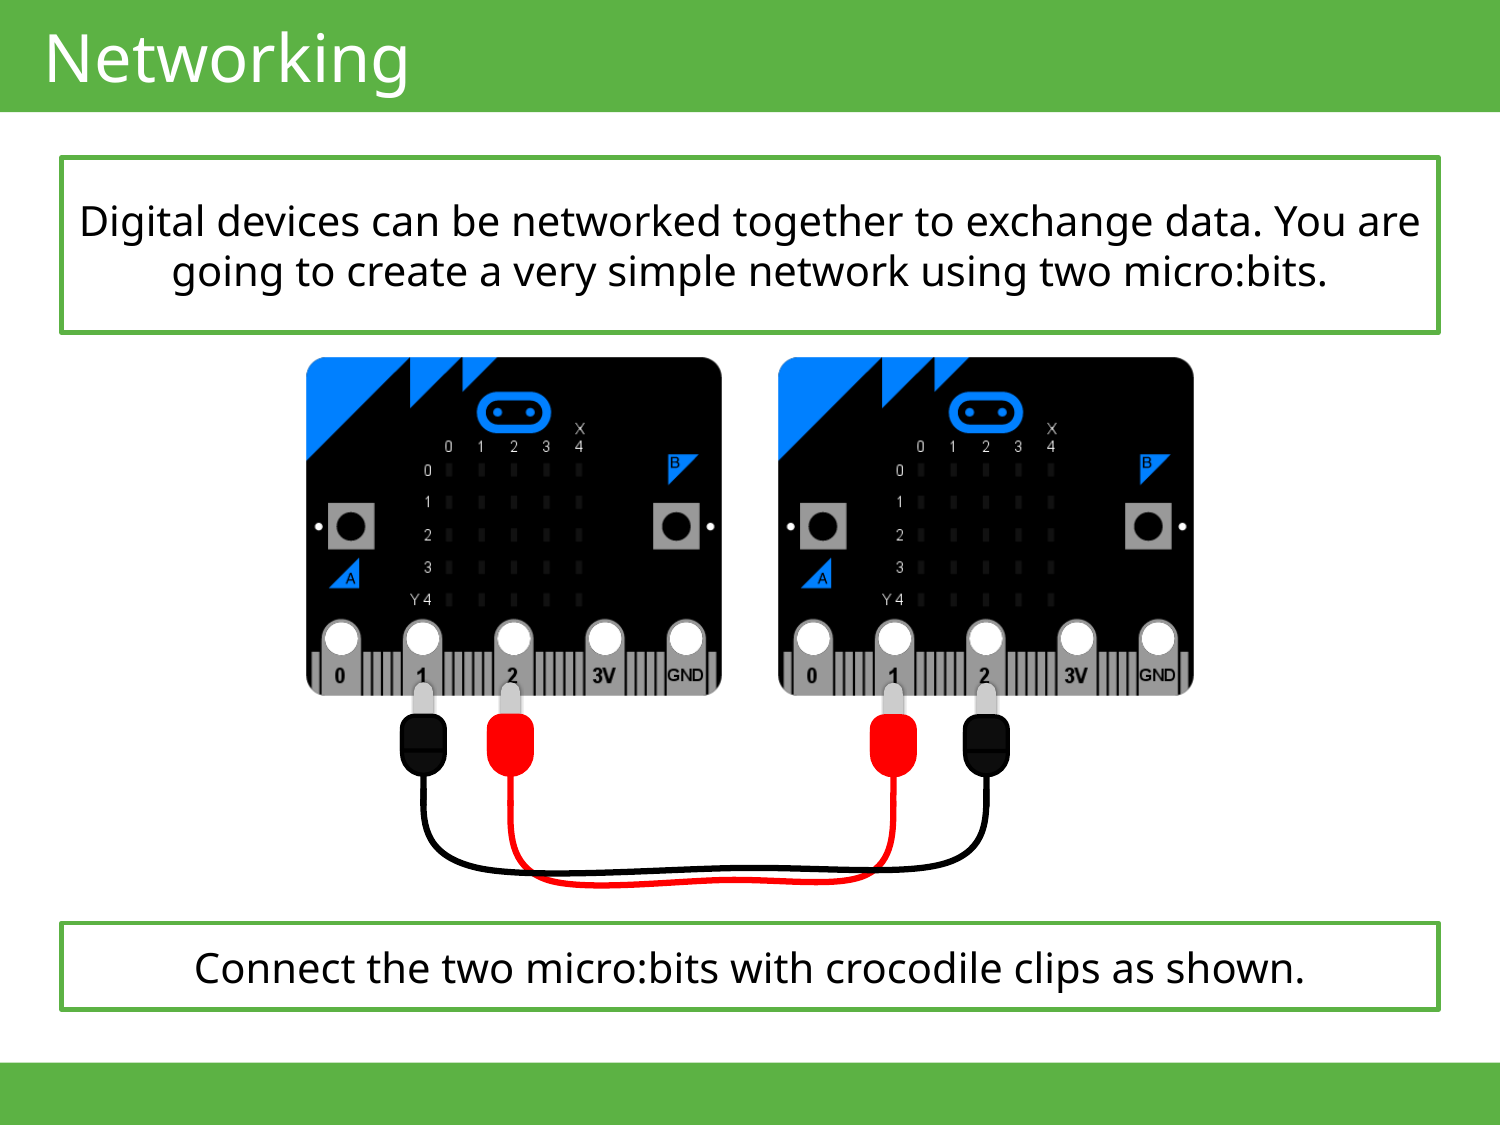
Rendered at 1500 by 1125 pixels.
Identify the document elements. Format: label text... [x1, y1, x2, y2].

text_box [964, 684, 1008, 807]
text_box Digital devices can be networked together to exchange data. You are going to create a very simple network using two micro:bits. [61, 157, 1439, 333]
picture [299, 352, 728, 702]
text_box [488, 684, 532, 807]
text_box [871, 684, 915, 807]
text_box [401, 684, 446, 807]
text_box [421, 788, 988, 876]
picture [772, 352, 1201, 702]
text_box Connect the two micro:bits with crocodile clips as shown. [61, 922, 1439, 1010]
title Networking [28, 0, 1379, 113]
text_box [533, 870, 874, 888]
